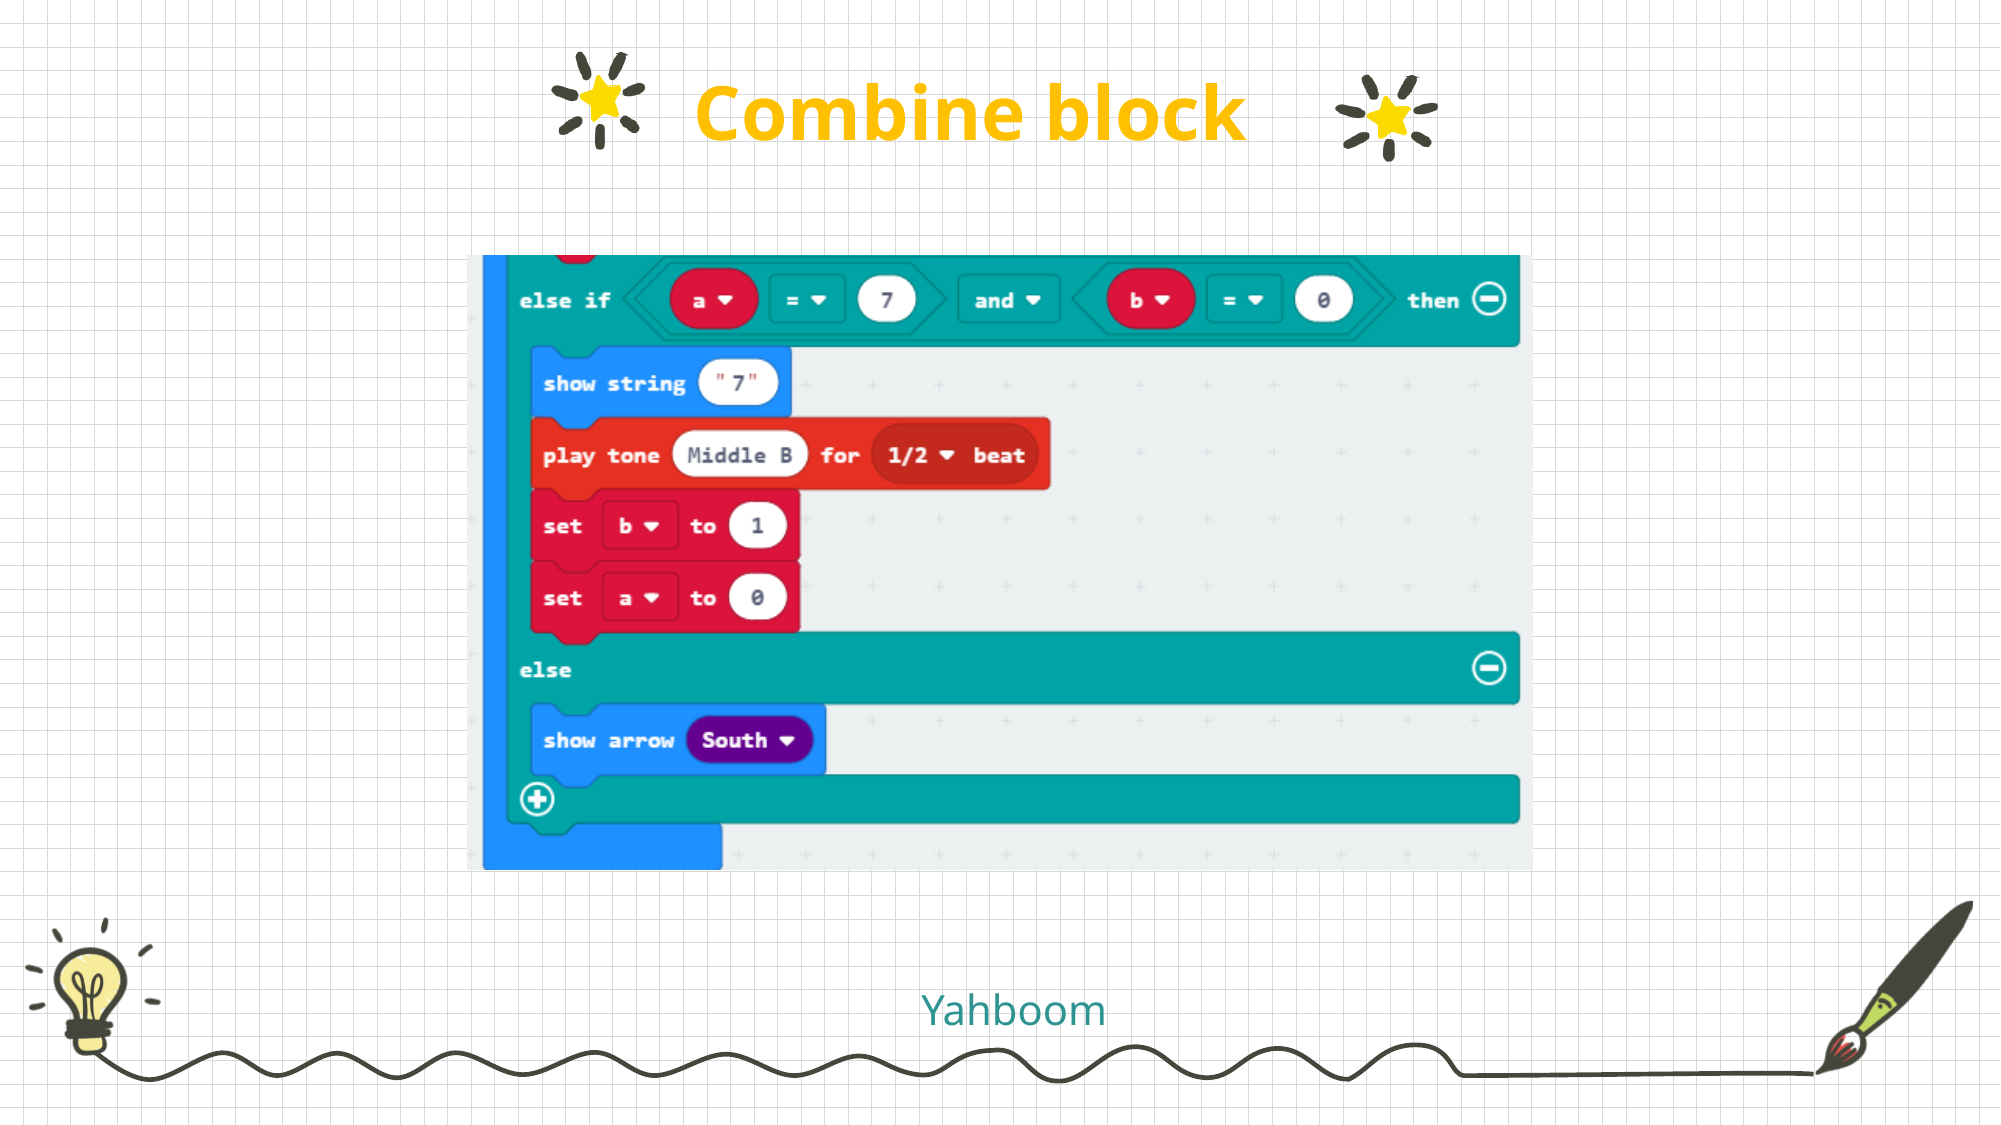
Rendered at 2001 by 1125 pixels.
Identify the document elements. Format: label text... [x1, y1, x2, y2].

picture [1816, 894, 1973, 1081]
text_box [1335, 74, 1439, 162]
text_box Yahboom [906, 976, 1143, 1042]
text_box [551, 51, 645, 150]
picture [467, 255, 1533, 870]
text_box Combine block [679, 57, 1263, 163]
picture [2, 893, 185, 1073]
